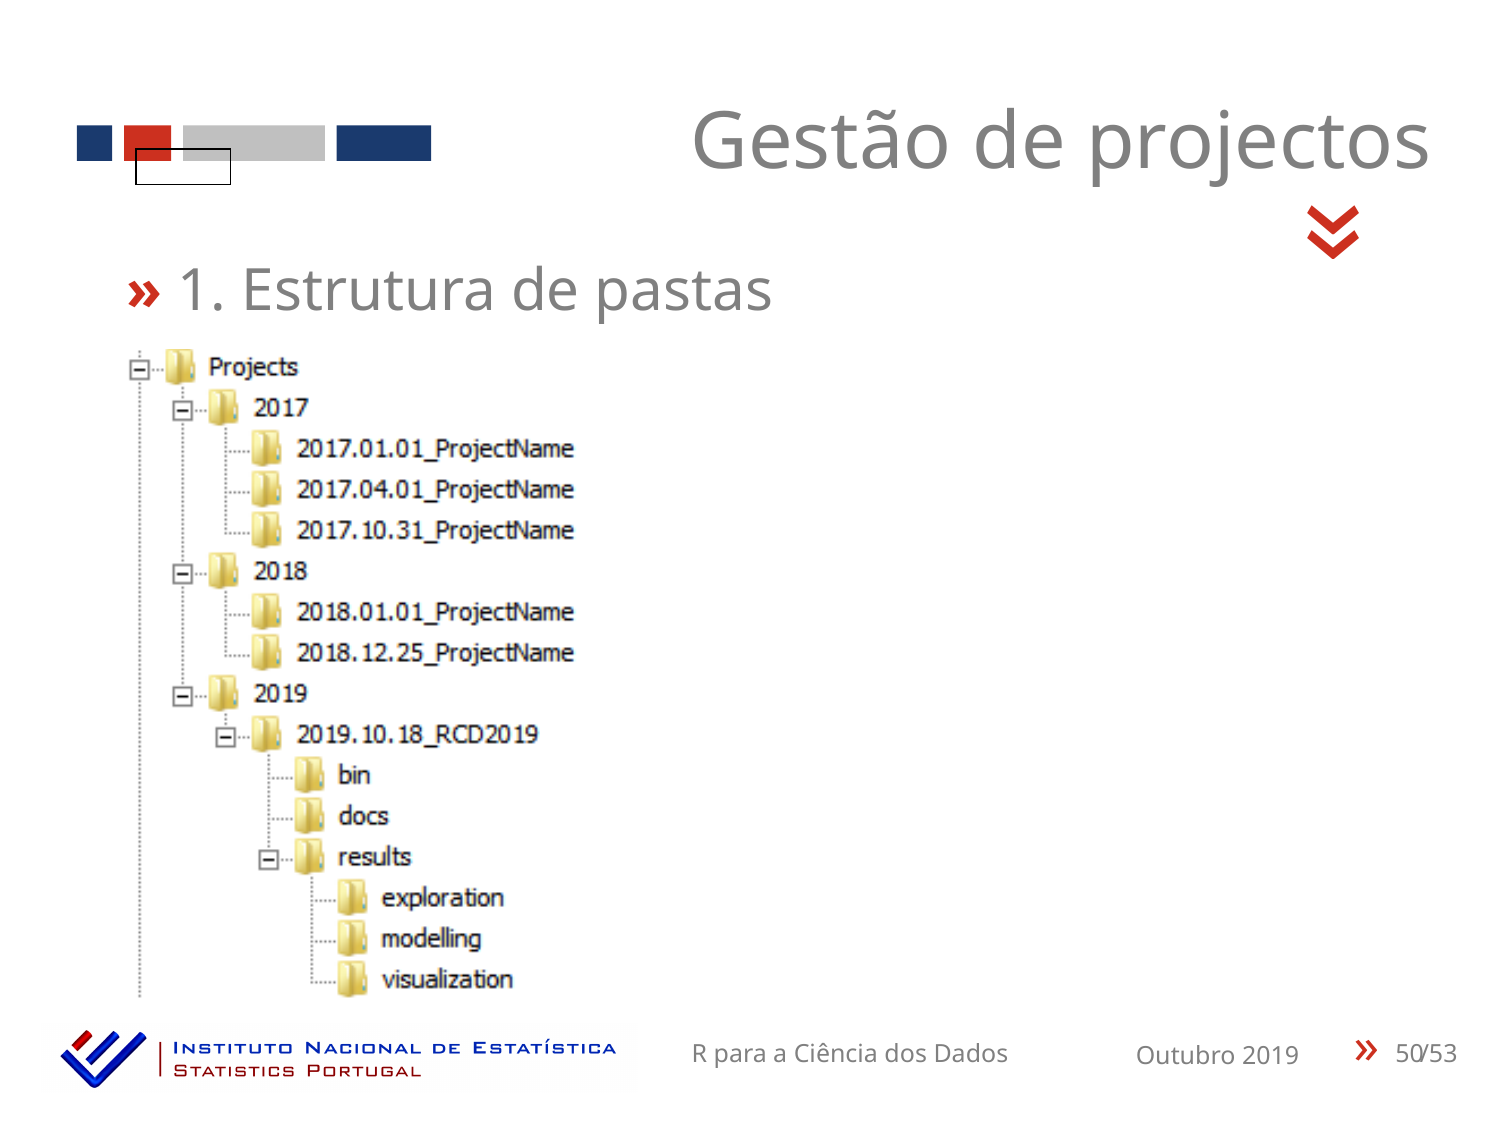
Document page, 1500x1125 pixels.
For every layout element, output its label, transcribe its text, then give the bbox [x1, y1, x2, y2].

text_box 50 [1380, 1029, 1447, 1075]
text_box » 1. Estrutura de pastas [111, 244, 1376, 330]
text_box « [1234, 207, 1400, 280]
picture [111, 349, 737, 1000]
picture [41, 1023, 638, 1093]
text_box Gestão de projectos [454, 66, 1447, 207]
